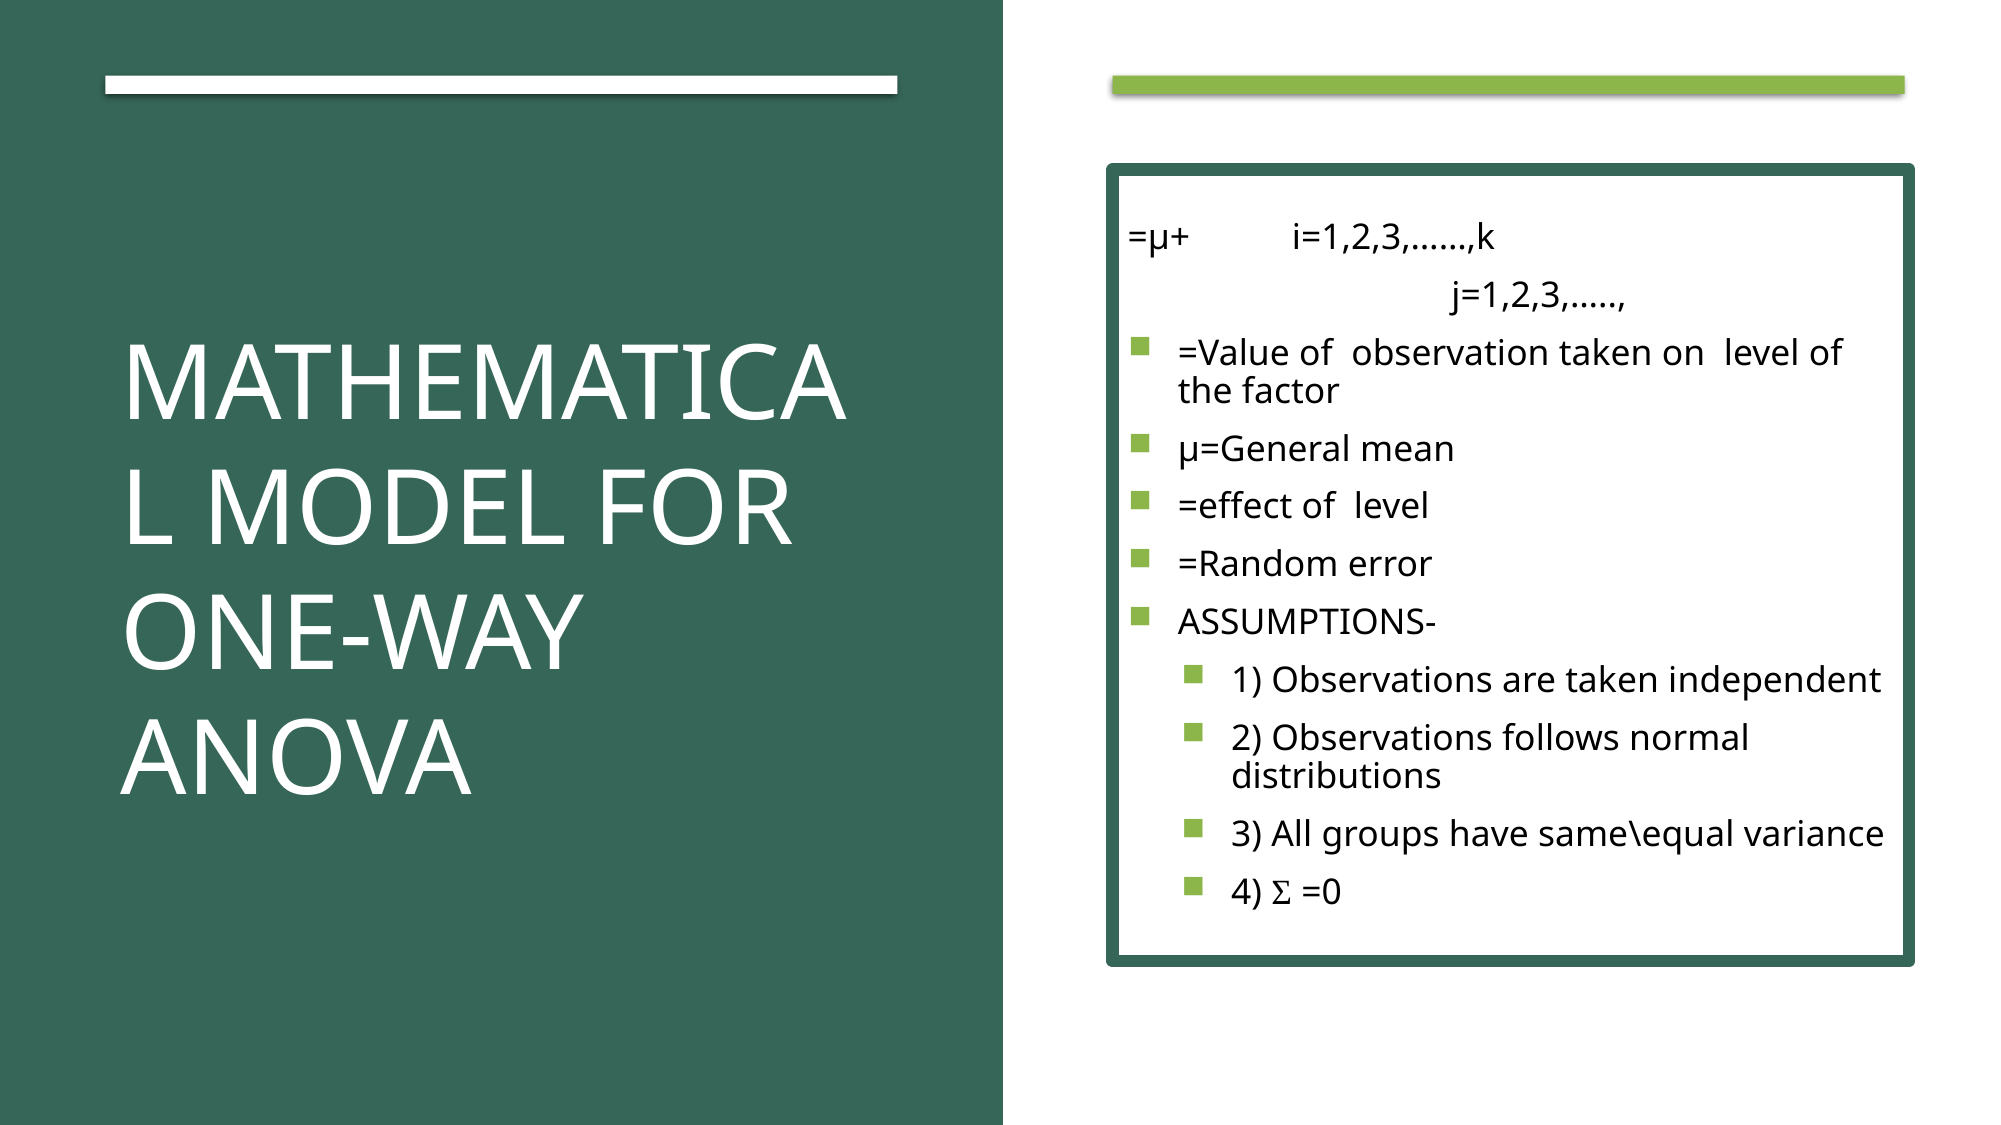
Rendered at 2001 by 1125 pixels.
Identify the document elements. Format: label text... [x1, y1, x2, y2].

text_box [104, 74, 898, 95]
text_box [0, 0, 1005, 1125]
text_box [1112, 74, 1906, 95]
text_box [1005, 0, 2000, 1125]
title MATHEMATICAL MODEL FOR ONE-WAY ANOVA [105, 169, 898, 962]
